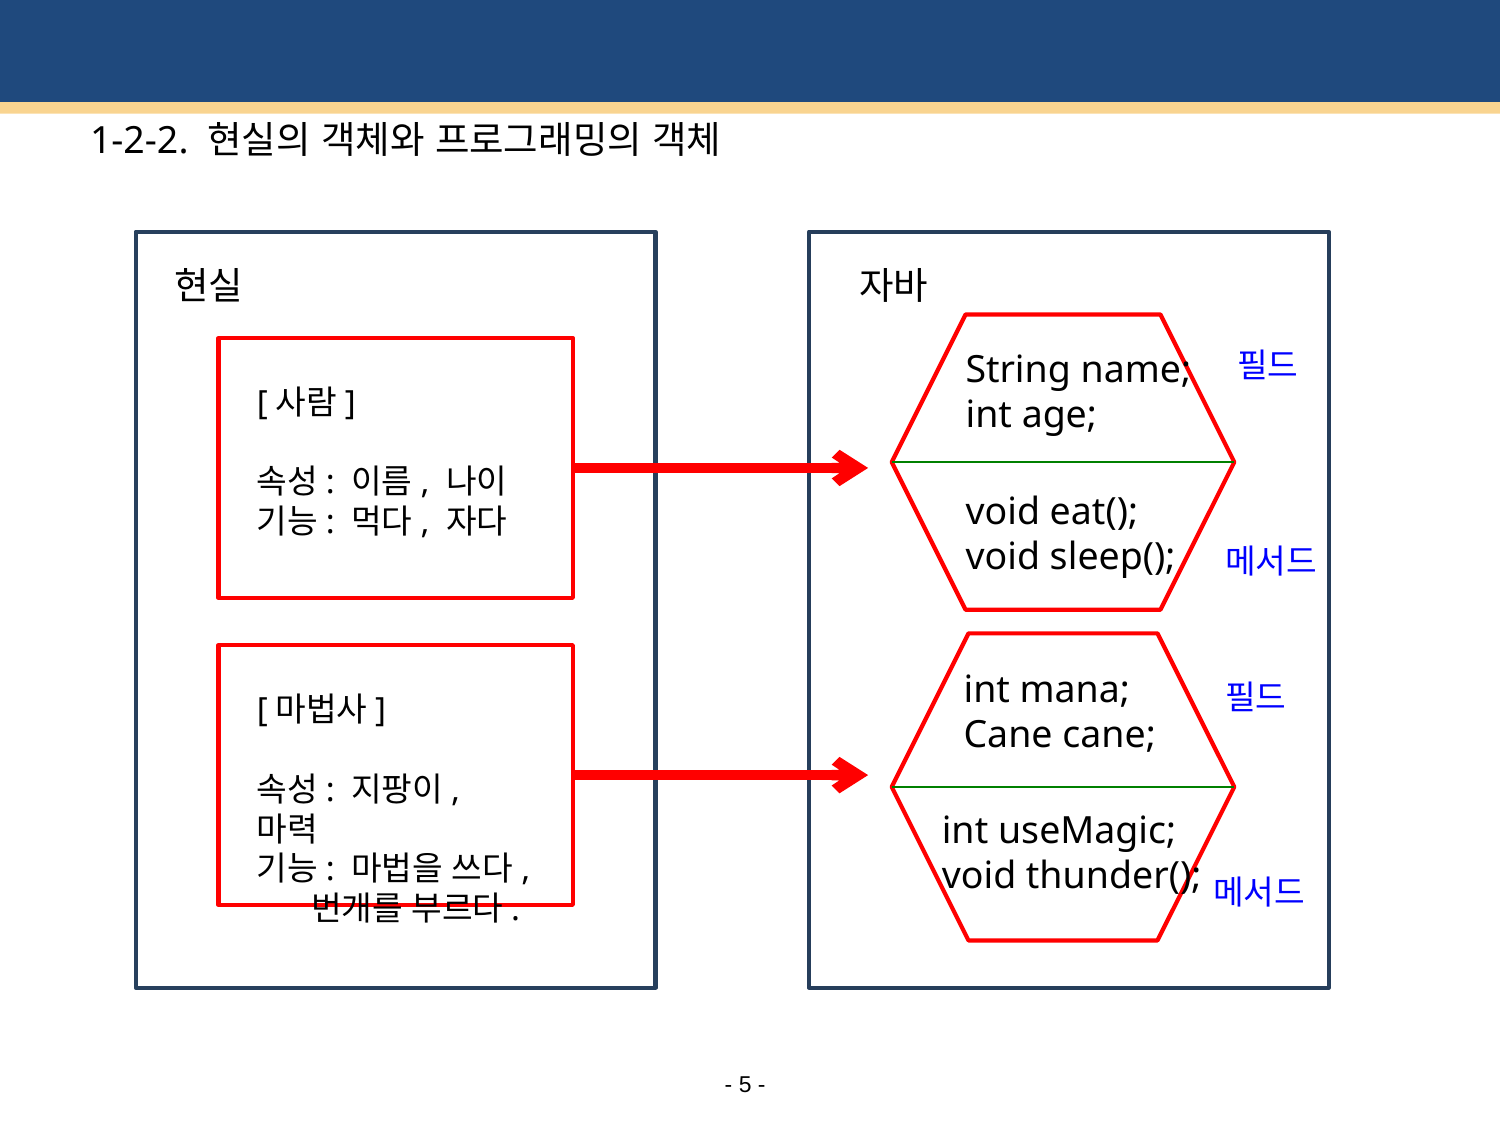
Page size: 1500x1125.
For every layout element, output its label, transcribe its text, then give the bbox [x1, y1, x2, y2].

text_box [895, 794, 1231, 858]
text_box [사람] 속성: 이름, 나이 기능: 먹다, 자다 [242, 373, 550, 548]
title 1-2-2. 현실의 객체와 프로그래밍의 객체 [75, 45, 1425, 233]
text_box [956, 633, 1170, 657]
text_box int useMagic; void thunder(); [927, 798, 1282, 904]
text_box [951, 312, 1175, 338]
text_box [216, 336, 575, 600]
text_box [950, 585, 1176, 612]
text_box 필드 [1222, 337, 1424, 392]
text_box [889, 340, 1237, 584]
text_box 자바 [844, 254, 1057, 315]
text_box [134, 230, 658, 990]
text_box int mana; Cane cane; [938, 657, 1294, 763]
text_box [809, 231, 1329, 988]
text_box String name; int age; [950, 338, 1306, 443]
text_box 필드 [1210, 668, 1412, 724]
text_box void eat(); void sleep(); [950, 479, 1247, 585]
text_box 메서드 [1210, 532, 1412, 588]
text_box [마법사] 속성: 지팡이, 마력 기능: 마법을 쓰다, 번개를 부르다. [242, 680, 550, 935]
text_box [218, 645, 573, 905]
text_box [950, 904, 1176, 941]
text_box [892, 694, 1234, 786]
text_box 현실 [159, 255, 372, 315]
text_box 메서드 [1198, 864, 1400, 919]
